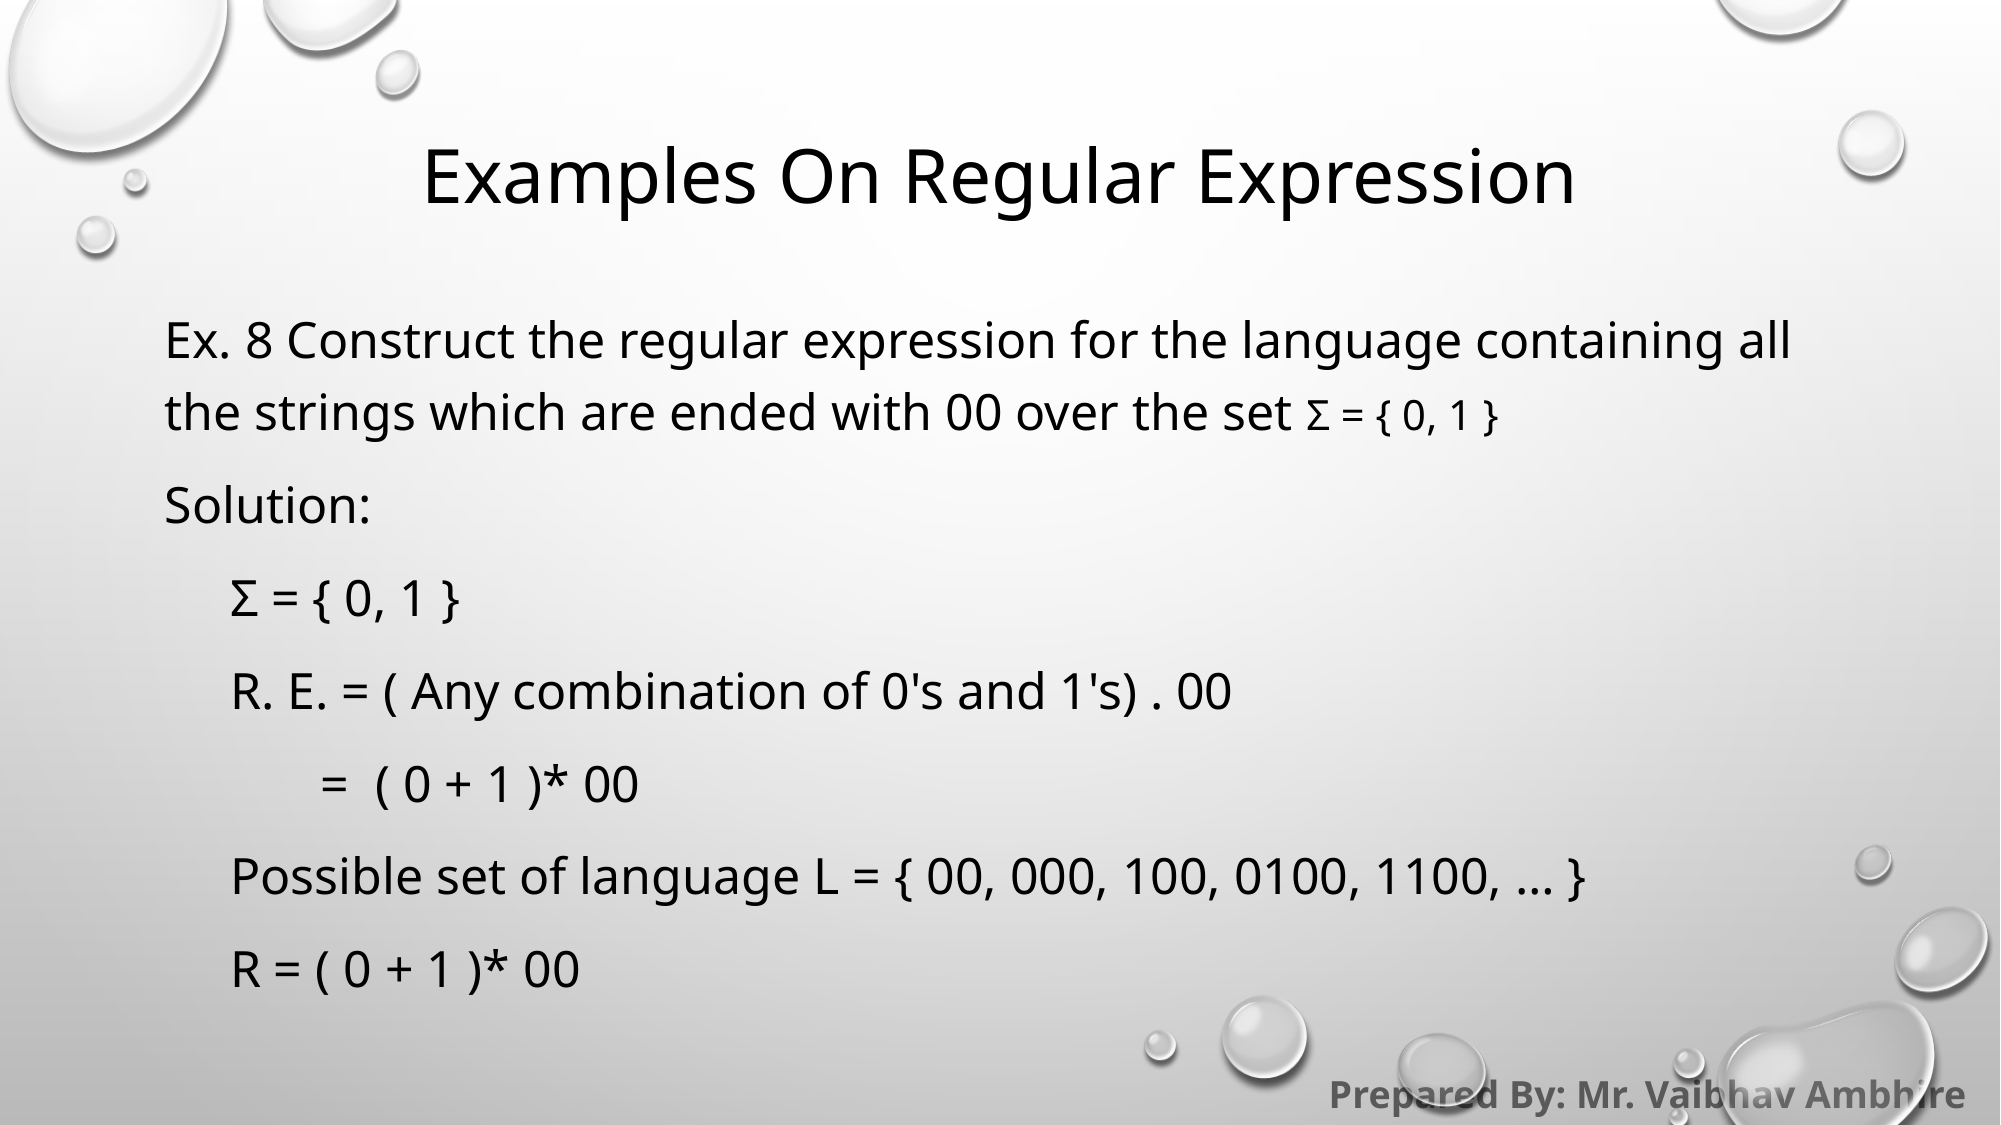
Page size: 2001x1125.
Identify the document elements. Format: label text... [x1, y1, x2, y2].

title Examples On Regular Expression [149, 101, 1851, 258]
picture [0, 0, 2000, 1125]
list Ex. 8 Construct the regular expression for the language containing all the strings which are ended with 00 over the set Σ = { 0, 1 } Solution: Σ = { 0, 1 } R. E. = ( Any combination of 0's and 1's) . 00 = ( 0 + 1 )* 00 Possible set of language L = { 00, 000, 100, 0100, 1100, … } R = ( 0 + 1 )* 00 [149, 289, 1850, 1016]
